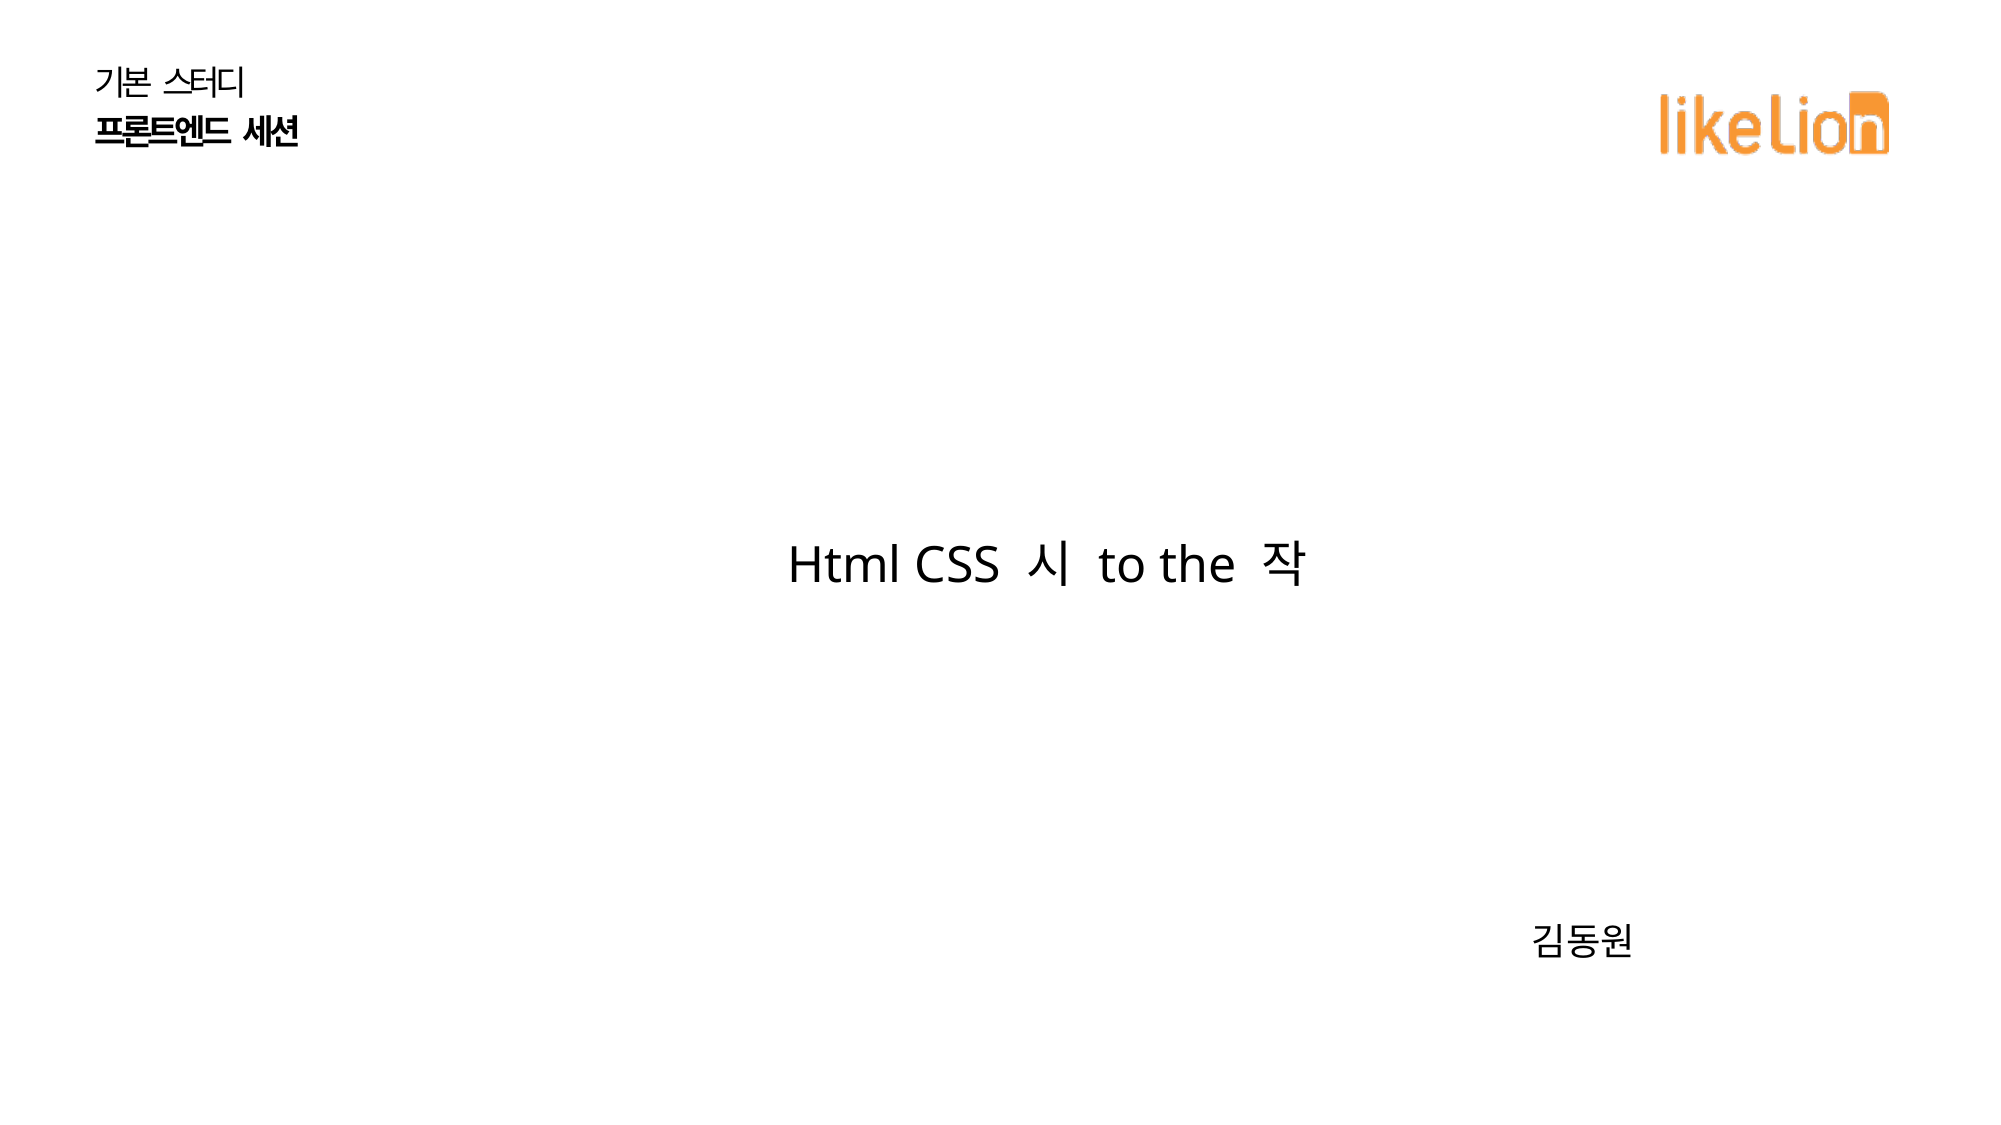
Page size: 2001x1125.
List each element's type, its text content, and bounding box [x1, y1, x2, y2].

text_box 김동원 [1517, 910, 1977, 971]
text_box [1660, 90, 1889, 156]
text_box Html CSS 시 to the 작 [772, 524, 1489, 600]
text_box 기본 스터디 프론트엔드 세션 [92, 60, 314, 152]
